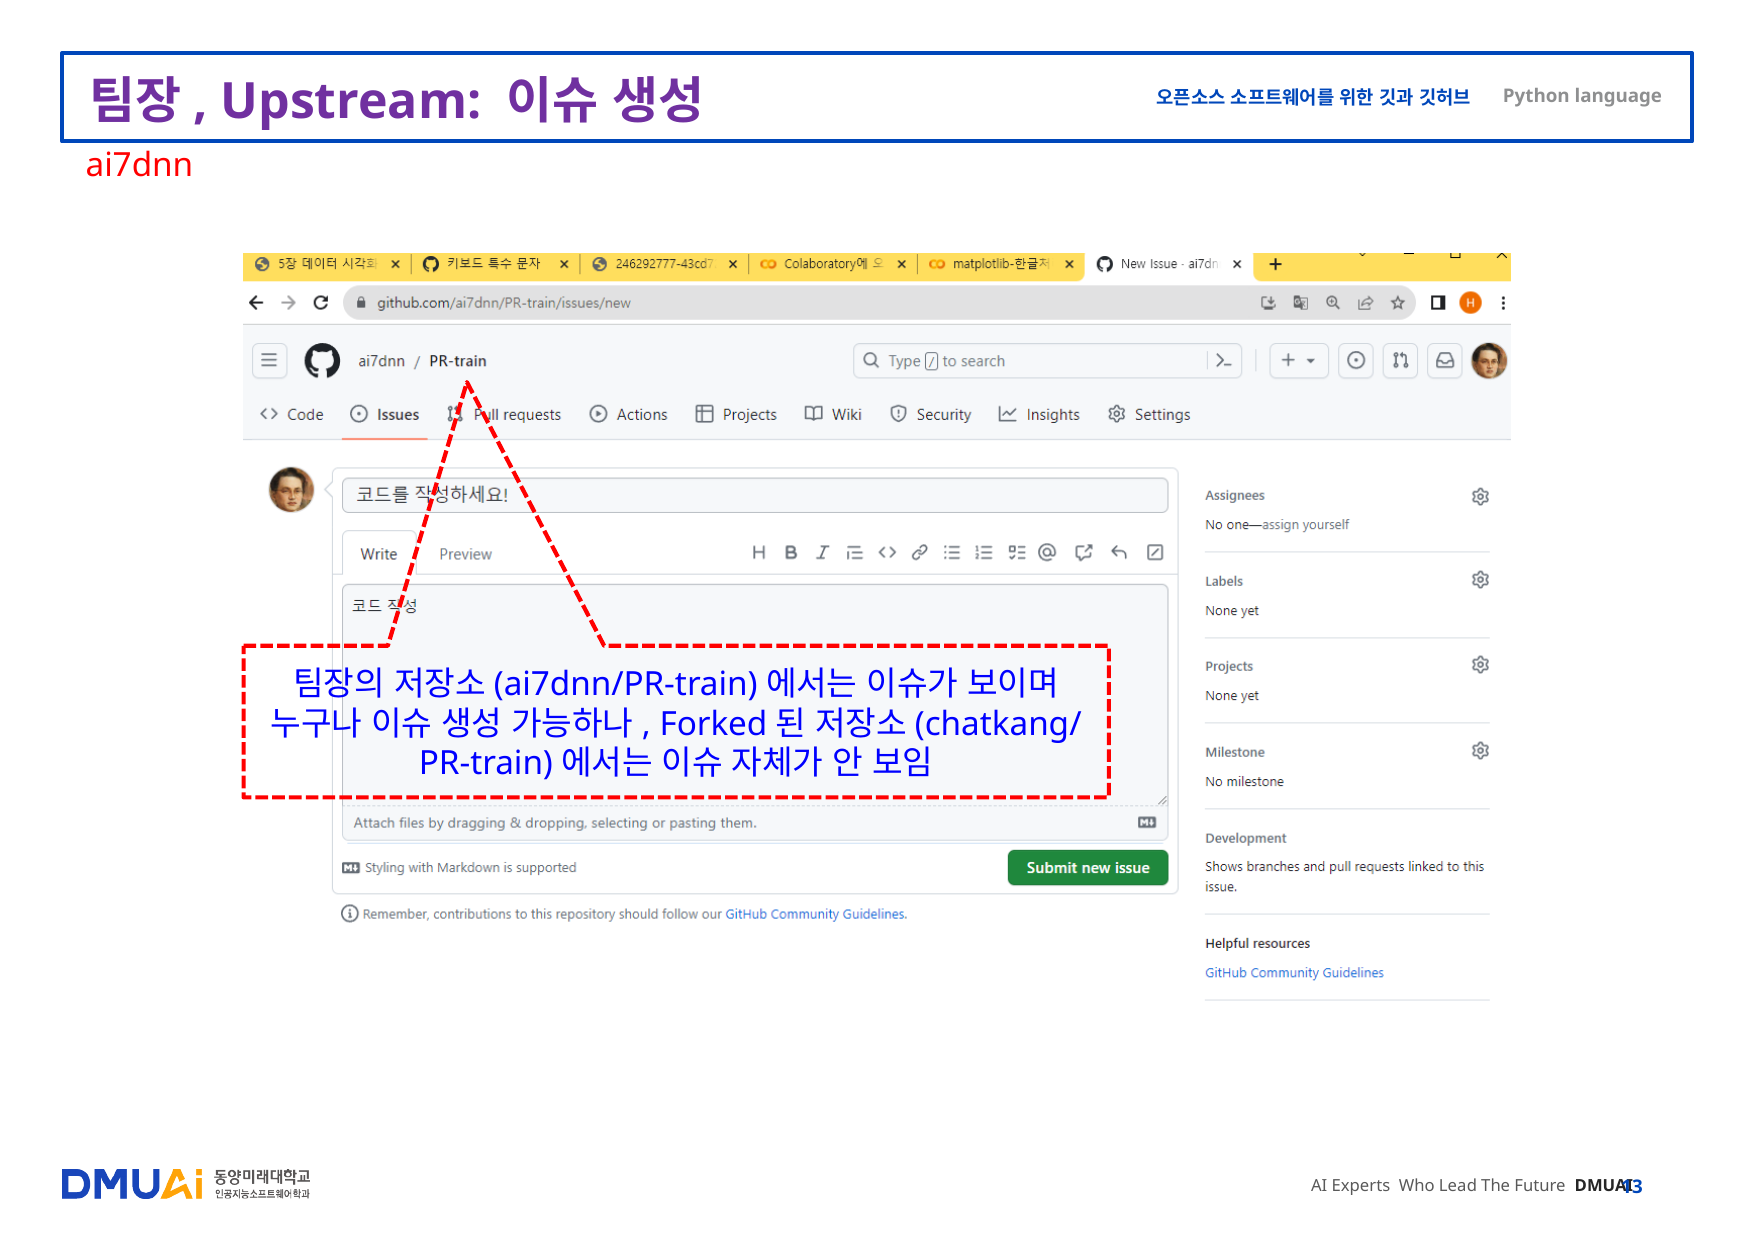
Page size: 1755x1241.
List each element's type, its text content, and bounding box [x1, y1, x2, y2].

title 팀장, Upstream: 이슈 생성 [72, 69, 1055, 128]
picture [62, 1169, 310, 1199]
text_box ai7dnn [70, 135, 209, 191]
picture [243, 253, 1511, 1039]
